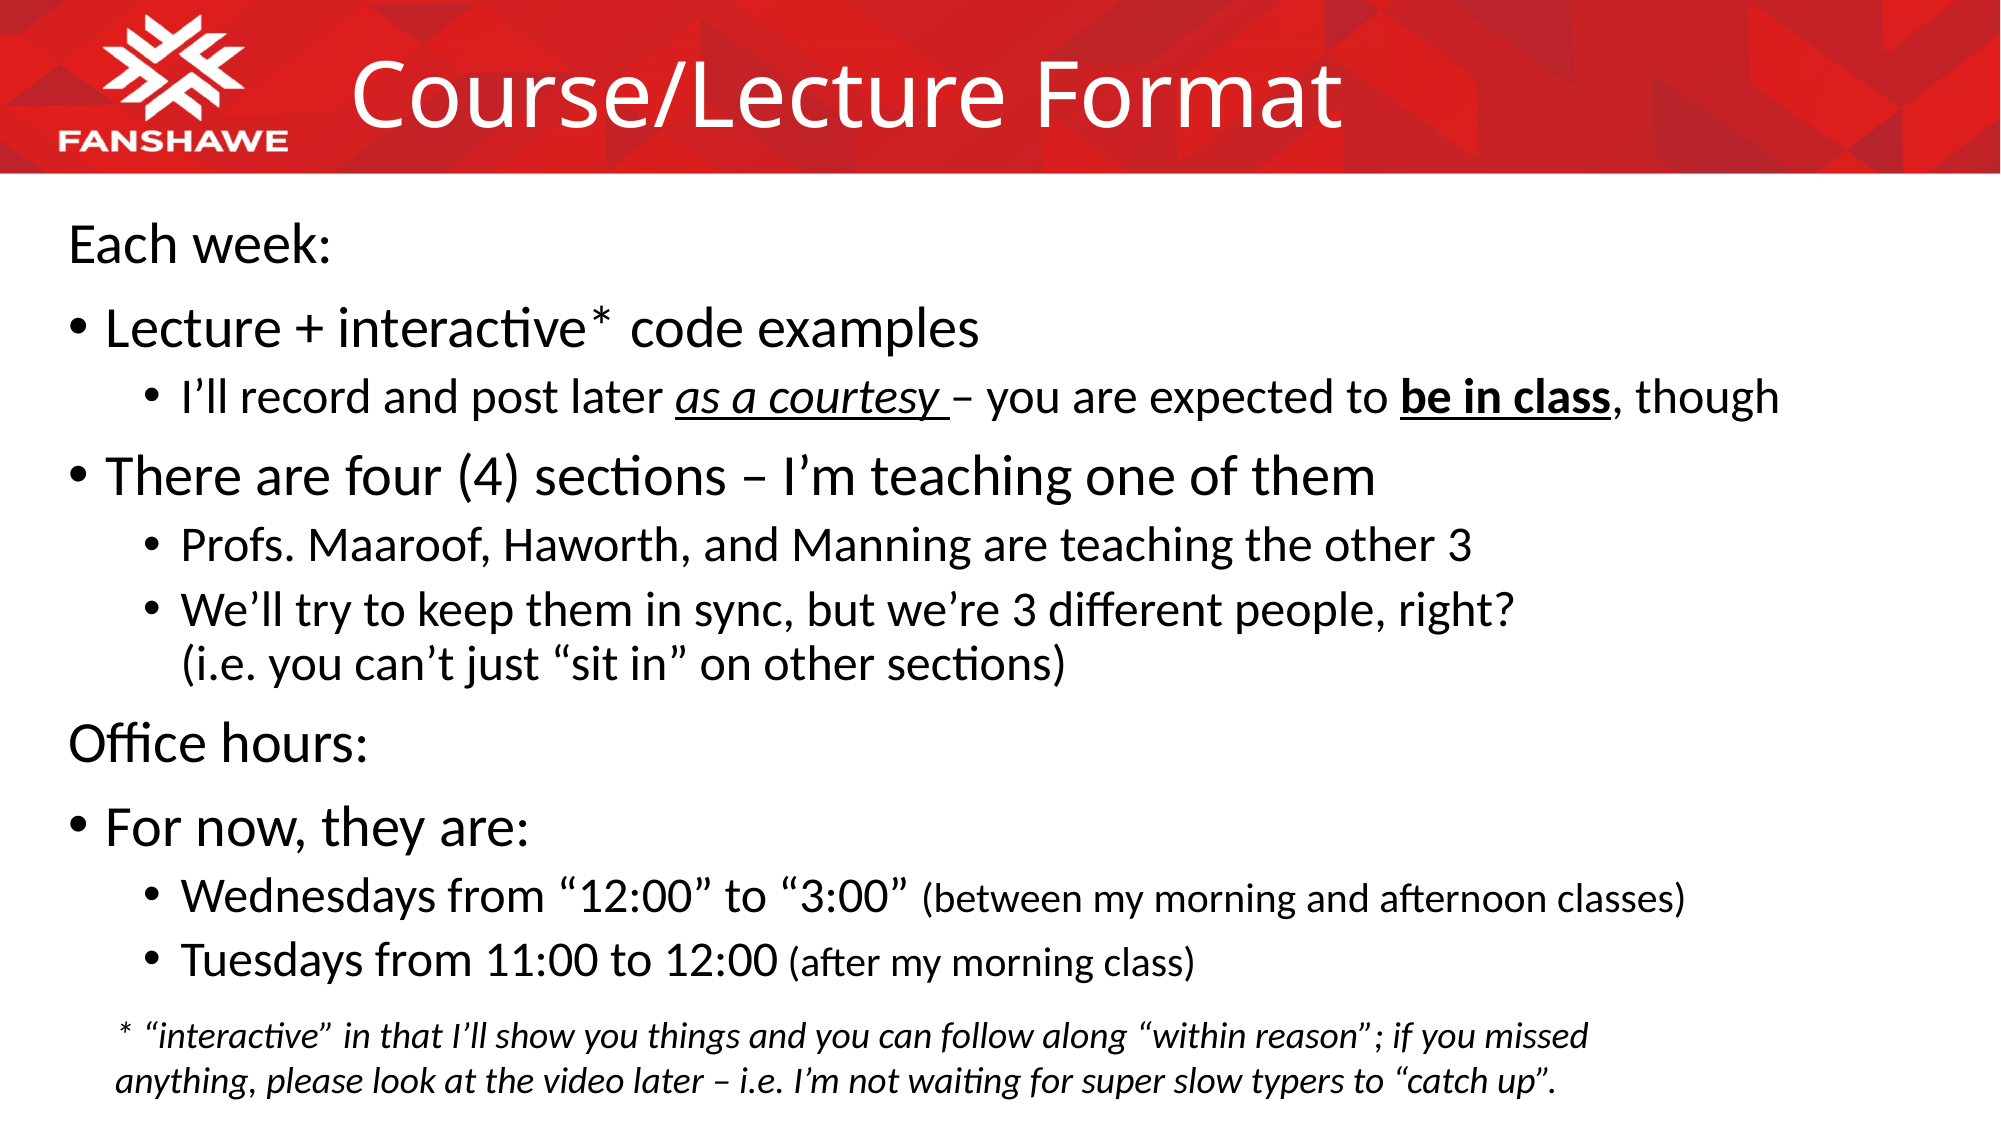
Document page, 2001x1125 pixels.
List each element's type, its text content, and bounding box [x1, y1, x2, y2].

list Each week: Lecture + interactive* code examples I’ll record and post later as a courtesy – you are expected to be in class, though There are four (4) sections – I’m teaching one of them Profs. Maaroof, Haworth, and Manning are teaching the other 3 We’ll try to keep them in sync, but we’re 3 different people, right? (i.e. you can’t just “sit in” on other sections) Office hours: For now, they are: Wednesdays from “12:00” to “3:00” (between my morning and afternoon classes) Tuesdays from 11:00 to 12:00 (after my morning class) [53, 205, 1864, 963]
picture [0, 0, 2001, 1125]
text_box * “interactive” in that I’ll show you things and you can follow along “within reason”; if you missed anything, please look at the video later – i.e. I’m not waiting for super slow typers to “catch up”. [100, 1003, 1658, 1109]
title Course/Lecture Format [334, 29, 1928, 167]
